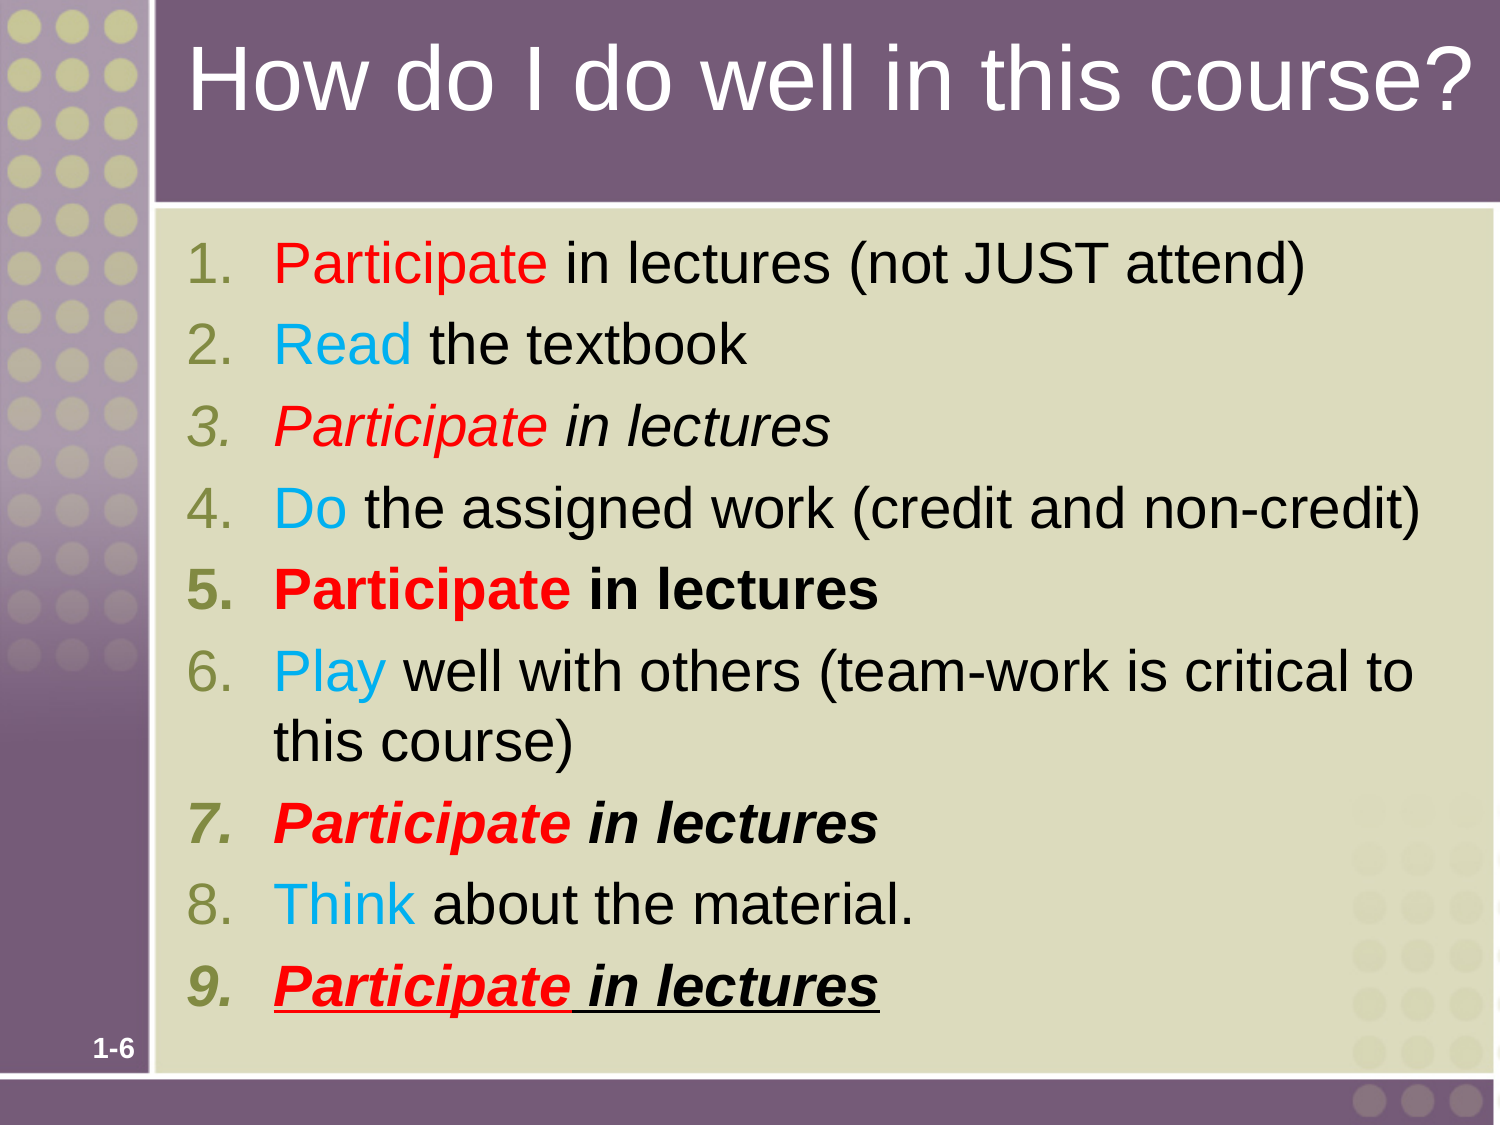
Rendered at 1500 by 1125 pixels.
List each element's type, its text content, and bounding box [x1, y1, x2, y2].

list Participate in lectures (not JUST attend) Read the textbook Participate in lectures Do the assigned work (credit and non-credit) Participate in lectures Play well with others (team-work is critical to this course) Participate in lectures Think about the material. Participate in lectures [170, 216, 1471, 1071]
slide_number 1-6 [0, 1021, 151, 1101]
title How do I do well in this course? [170, 37, 1500, 126]
picture [0, 0, 1500, 1125]
